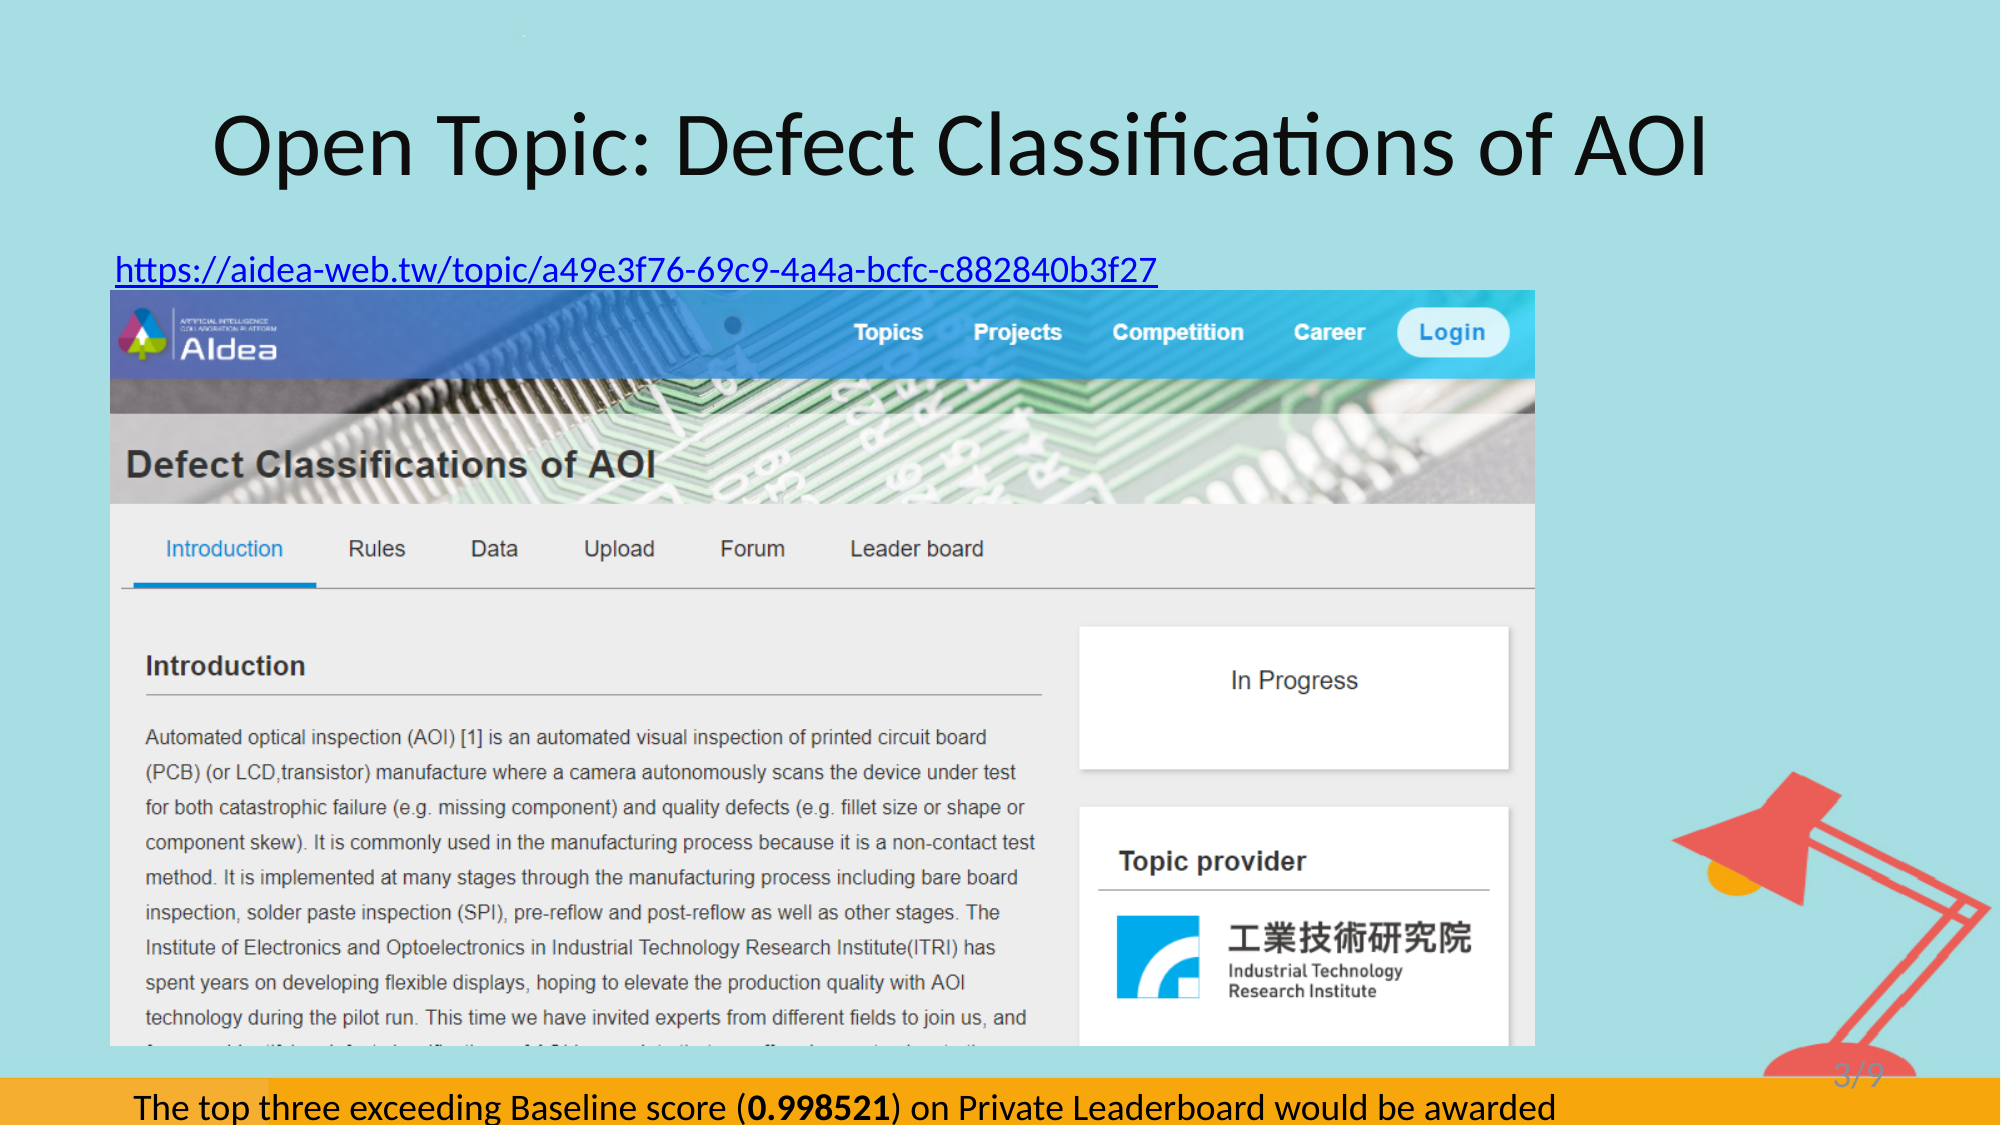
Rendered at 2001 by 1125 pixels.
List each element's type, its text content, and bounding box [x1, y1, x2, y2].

text_box https://aidea-web.tw/topic/a49e3f76-69c9-4a4a-bcfc-c882840b3f27 [99, 237, 1400, 298]
title Open Topic: Defect Classifications of AOI [99, 45, 1825, 233]
text_box The top three exceeding Baseline score (0.998521) on Private Leaderboard would be awarded [118, 1075, 1573, 1125]
picture [0, 0, 2001, 1125]
slide_number 3/9 [1433, 1042, 1900, 1103]
